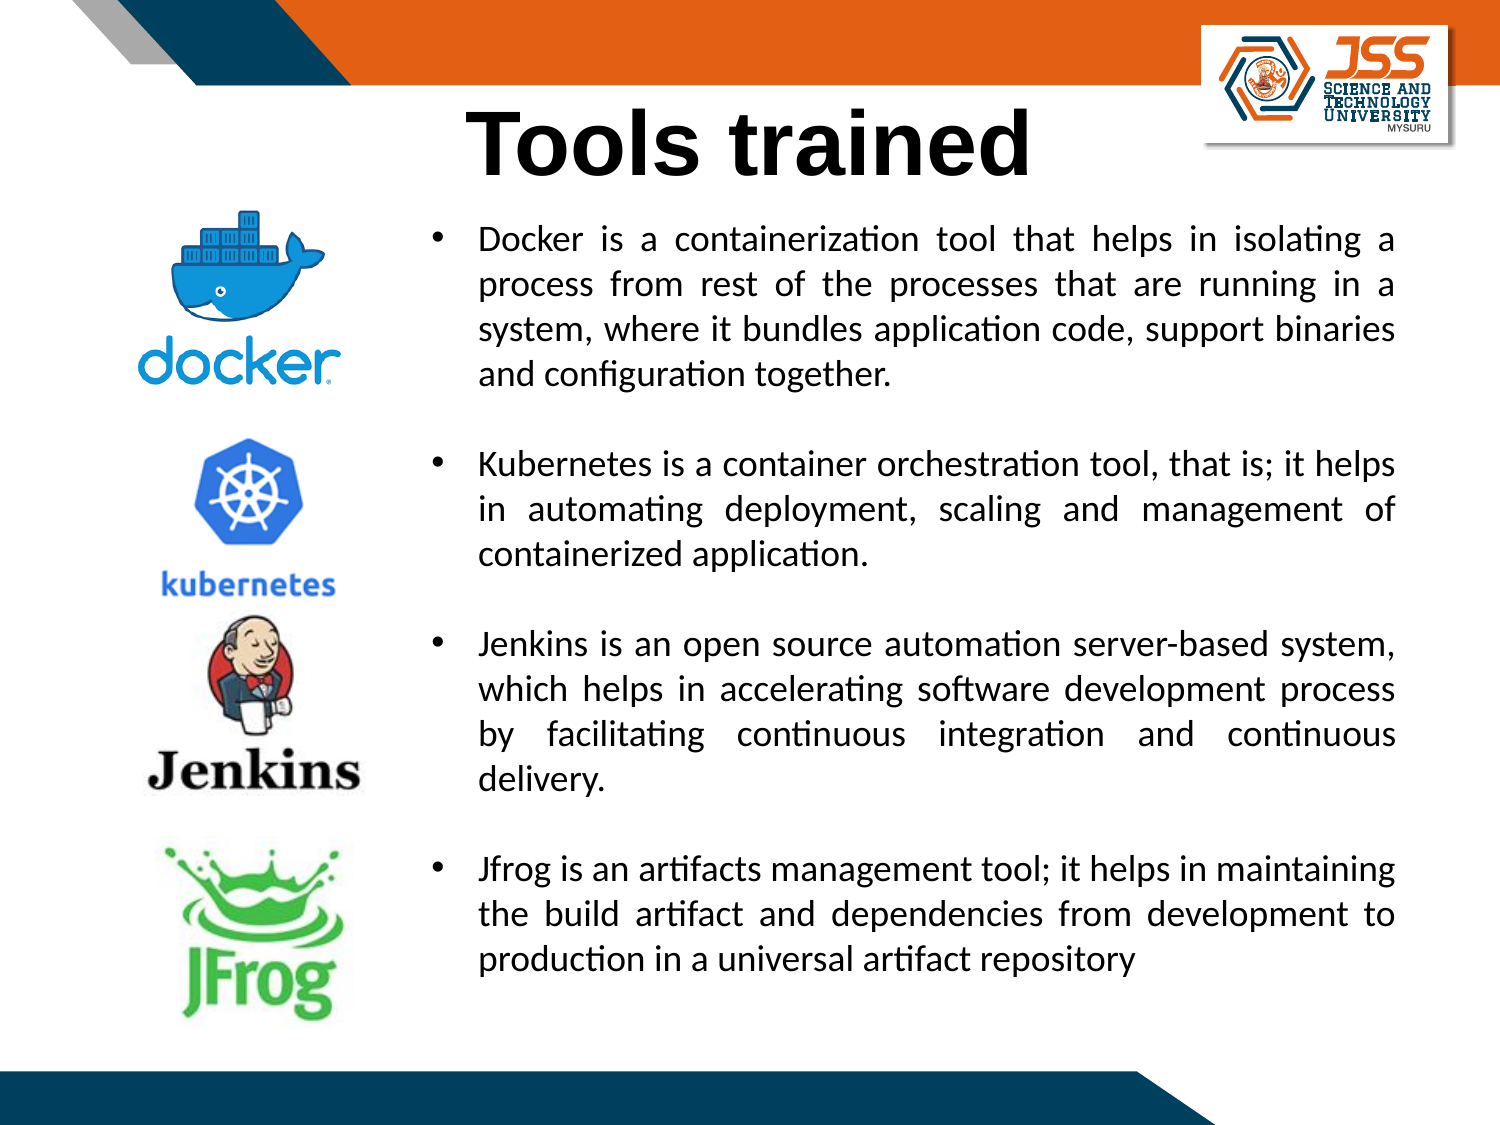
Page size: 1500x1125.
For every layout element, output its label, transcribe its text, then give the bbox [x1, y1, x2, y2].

picture [141, 609, 366, 796]
picture [153, 429, 345, 605]
picture [136, 206, 343, 386]
text_box Docker is a containerization tool that helps in isolating a process from rest of the processes that are running in a system, where it bundles application code, support binaries and configuration together. Kubernetes is a container orchestration tool, that is; it helps in automating deployment, scaling and management of containerized application. Jenkins is an open source automation server-based system, which helps in accelerating software development process by facilitating continuous integration and continuous delivery. Jfrog is an artifacts management tool; it helps in maintaining the build artifact and dependencies from development to production in a universal artifact repository [416, 207, 1412, 987]
title Tools trained [75, 45, 1425, 233]
picture [155, 836, 355, 1029]
